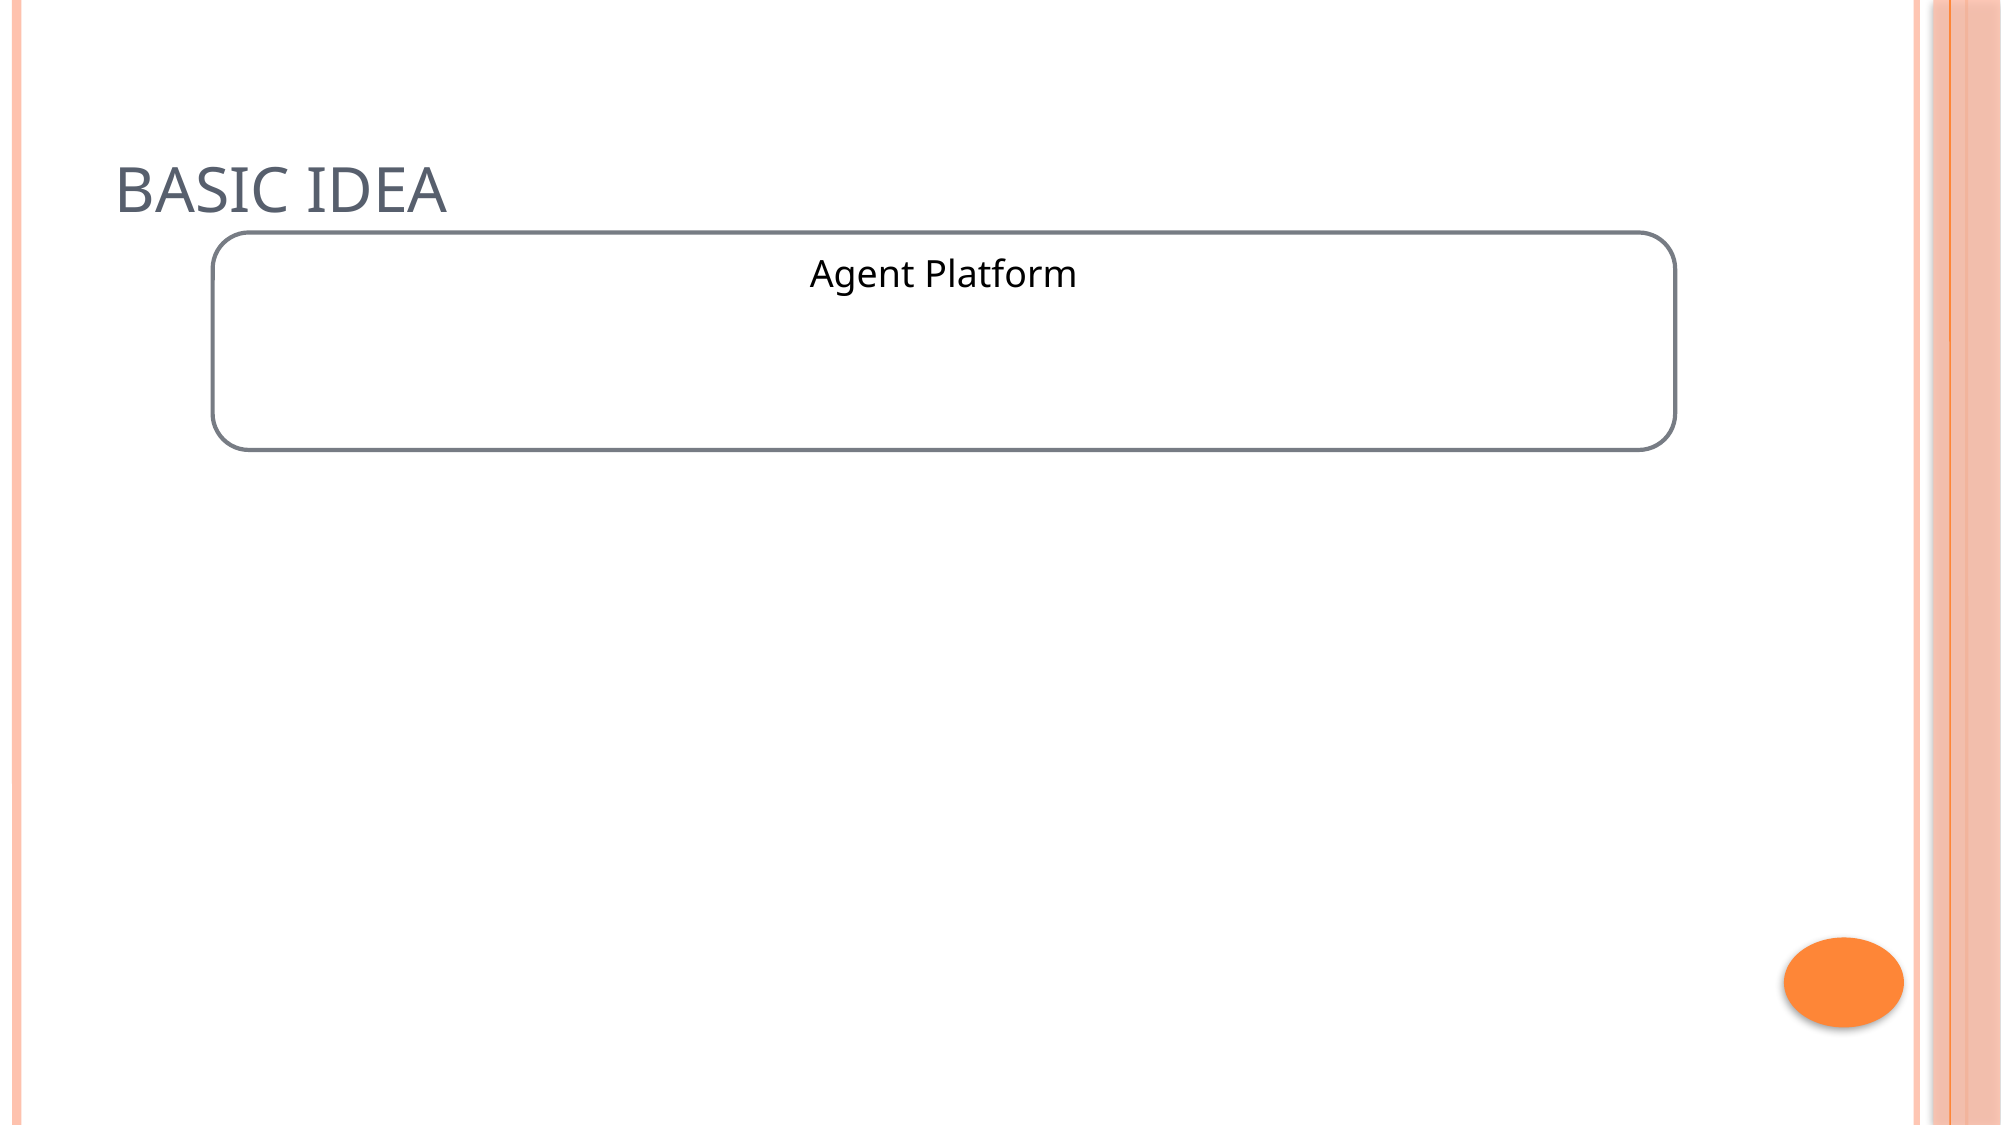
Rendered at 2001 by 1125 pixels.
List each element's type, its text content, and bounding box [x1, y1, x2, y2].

title Basic Idea [99, 45, 1734, 233]
text_box Agent Platform [210, 230, 1678, 453]
